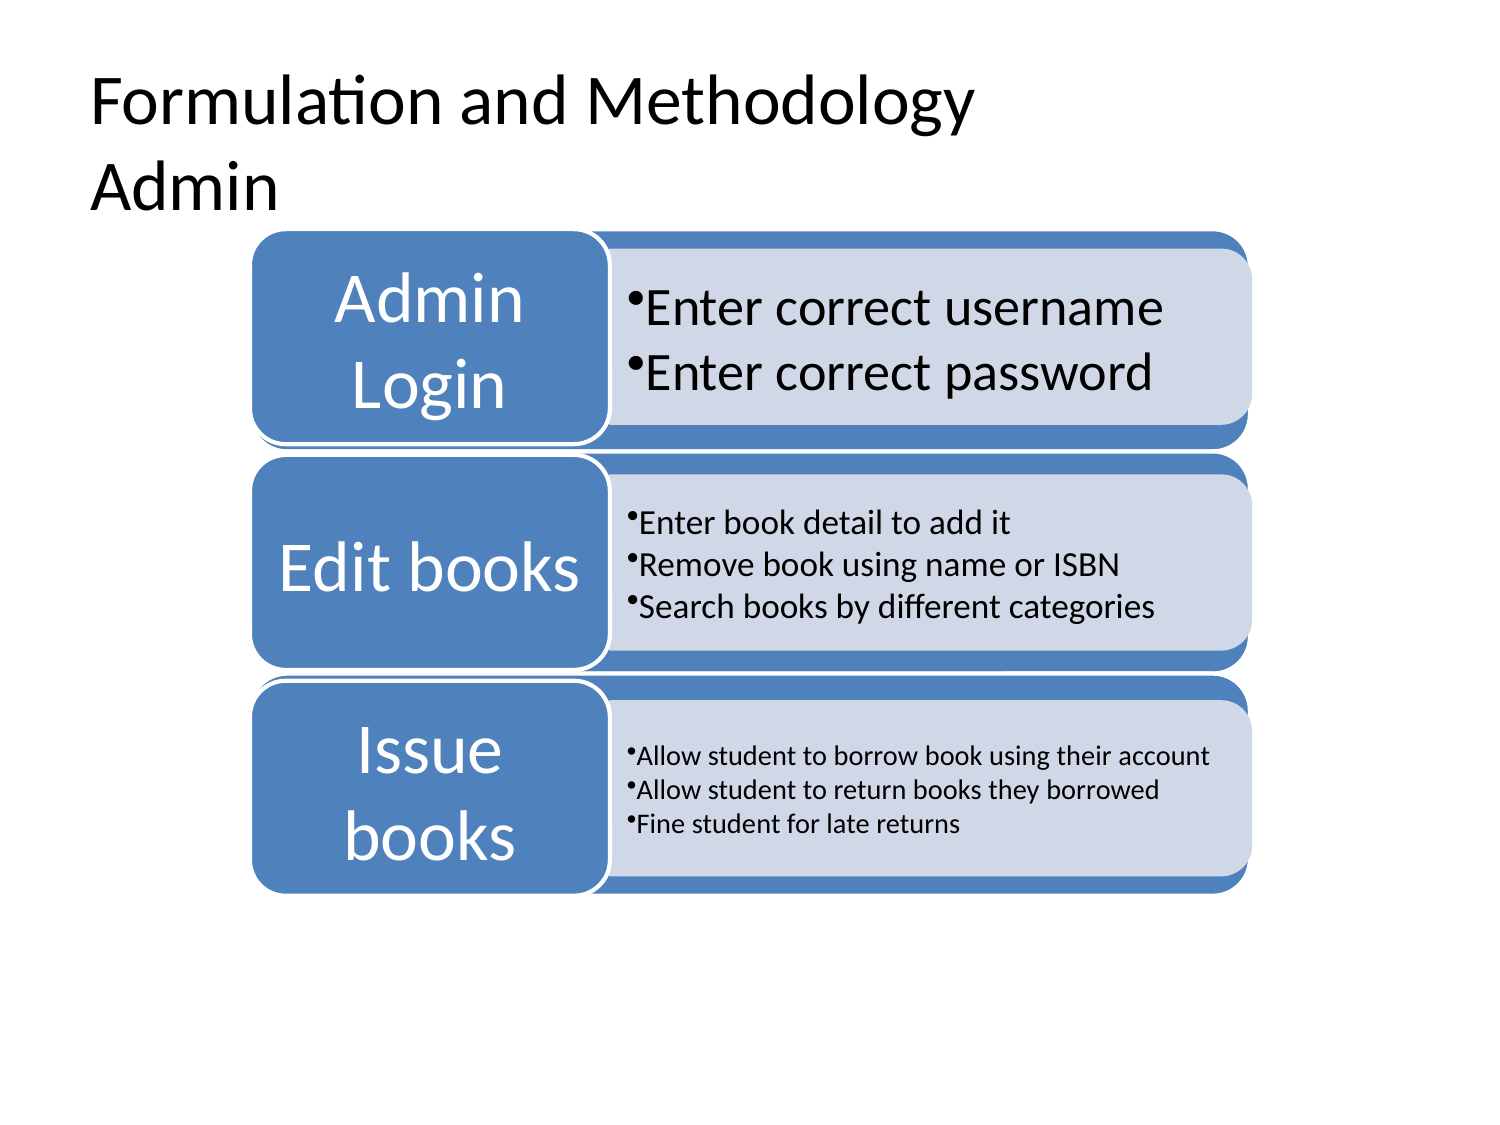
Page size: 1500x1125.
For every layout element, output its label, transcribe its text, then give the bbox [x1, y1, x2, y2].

title Formulation and Methodology Admin [75, 45, 1425, 233]
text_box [249, 228, 1251, 897]
